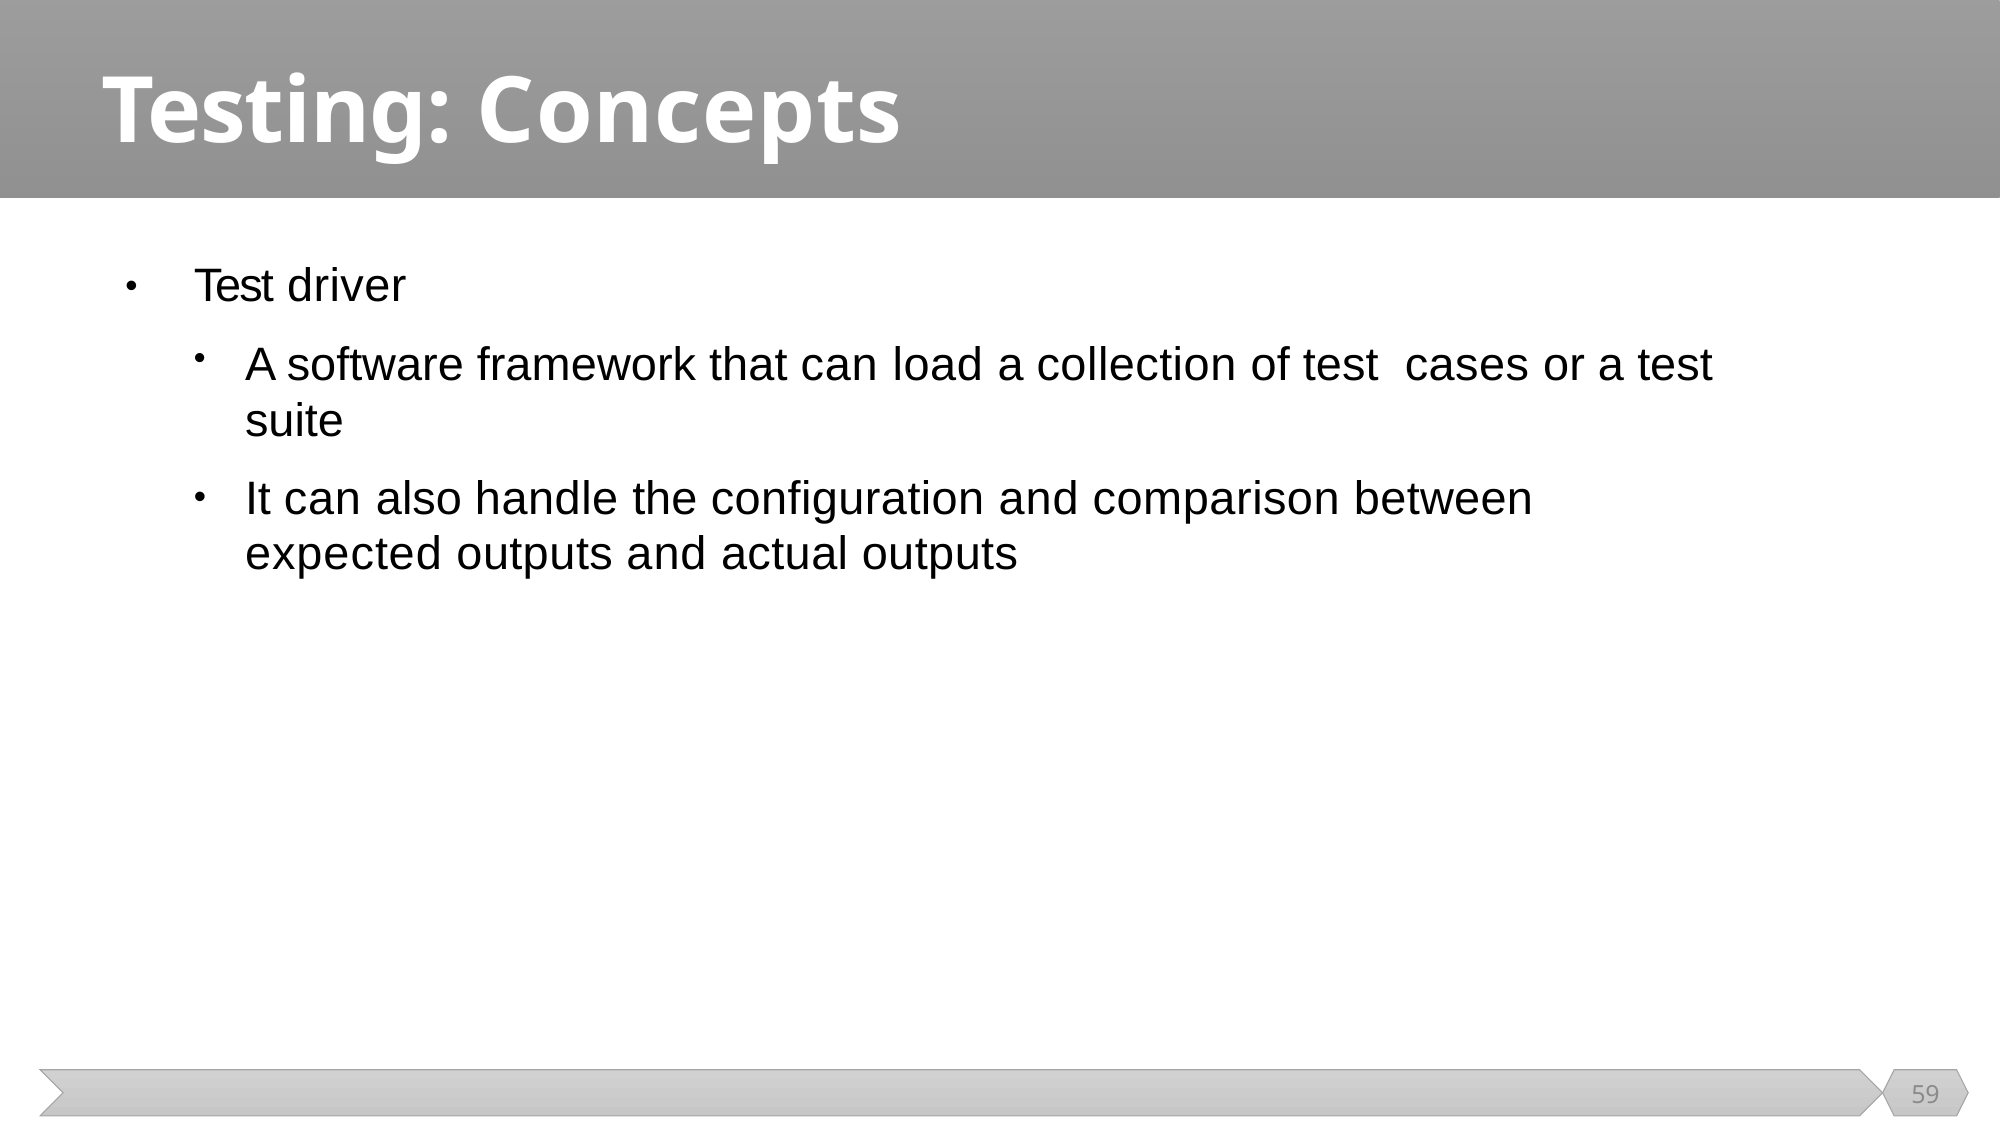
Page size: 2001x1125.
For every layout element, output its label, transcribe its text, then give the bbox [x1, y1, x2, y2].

text_box A software framework that can load a collection of test cases or a test suite It can also handle the configuration and comparison between expected outputs and actual outputs [192, 330, 1775, 580]
title Testing: Concepts [99, 17, 1507, 207]
slide_number 59 [1882, 1065, 1969, 1125]
text_box Test driver [192, 252, 485, 311]
text_box • [124, 260, 152, 305]
